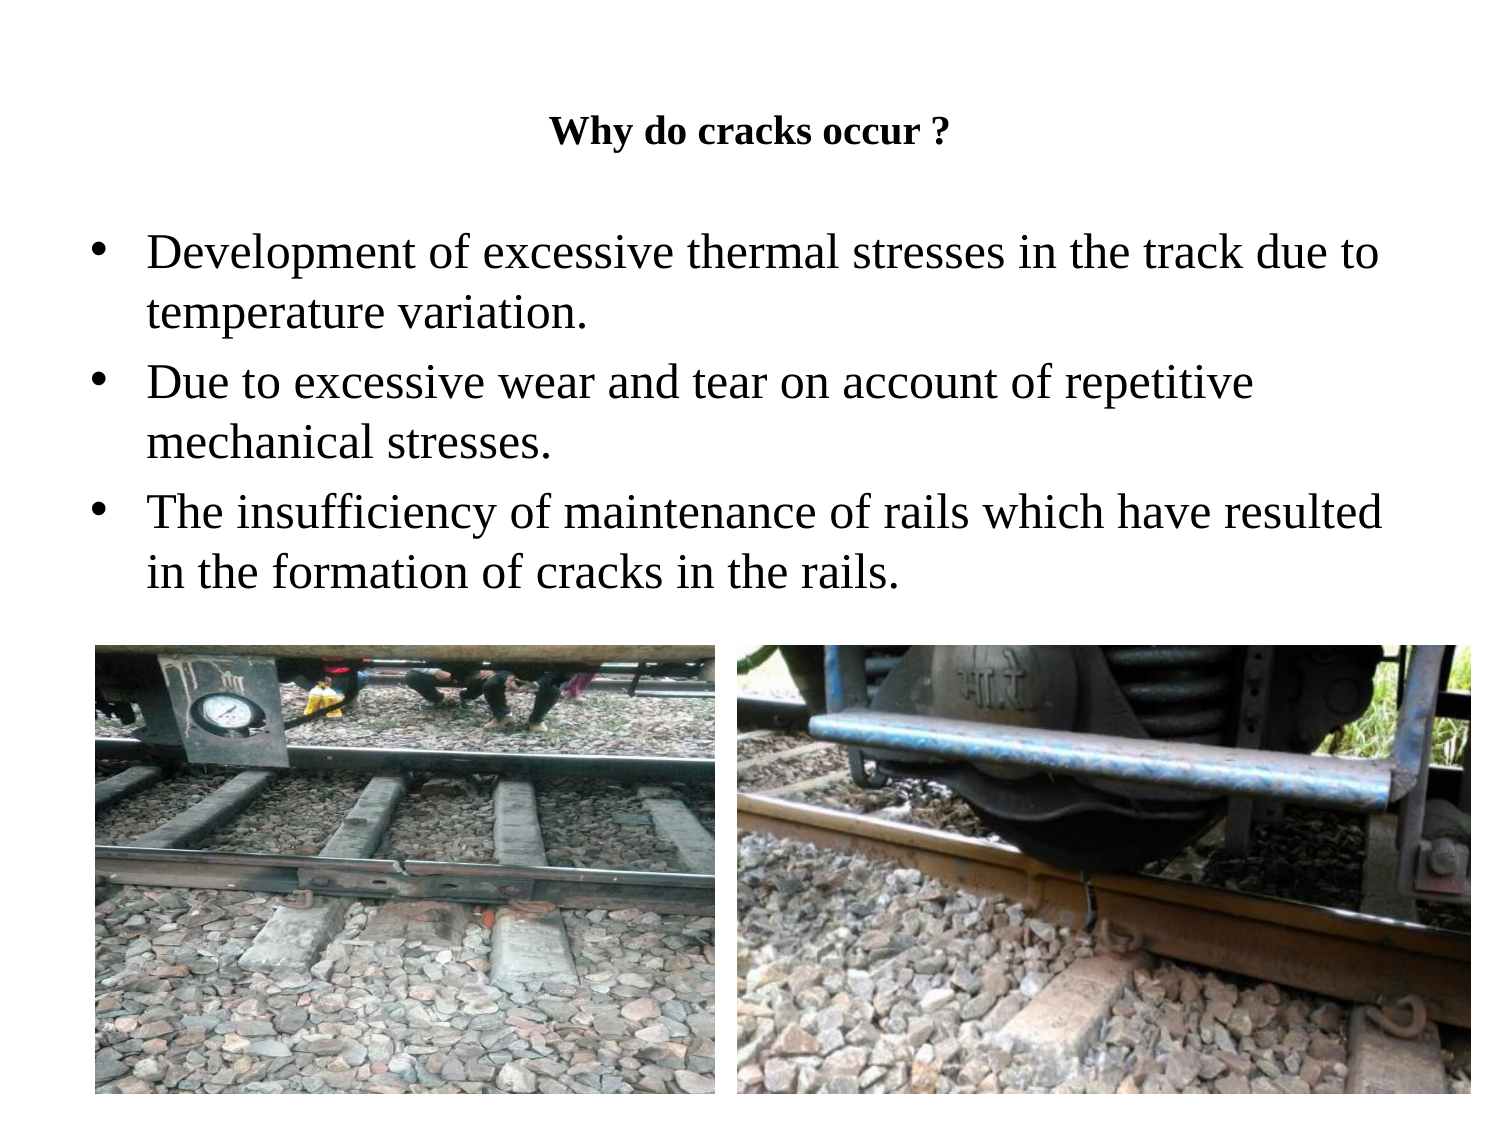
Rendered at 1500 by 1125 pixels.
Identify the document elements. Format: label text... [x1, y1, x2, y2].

title Why do cracks occur ? [75, 45, 1425, 210]
list Development of excessive thermal stresses in the track due to temperature variation. Due to excessive wear and tear on account of repetitive mechanical stresses. The insufficiency of maintenance of rails which have resulted in the formation of cracks in the rails. [75, 210, 1425, 1005]
picture [736, 644, 1472, 1095]
picture [95, 644, 715, 1095]
